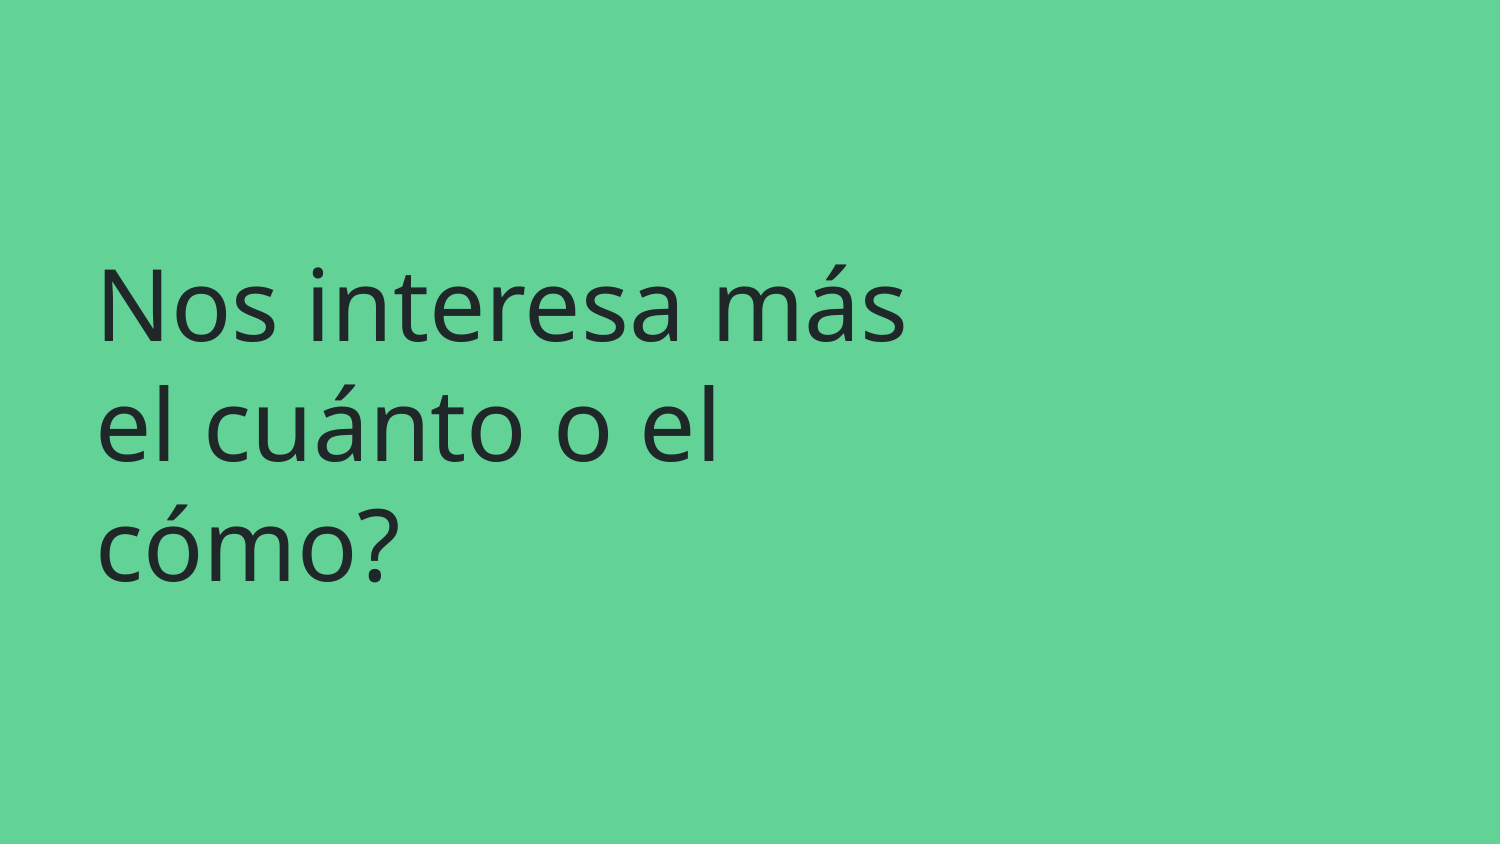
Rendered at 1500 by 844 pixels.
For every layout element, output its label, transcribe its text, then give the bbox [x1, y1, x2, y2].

title Nos interesa más el cuánto o el cómo? [80, 86, 1032, 758]
